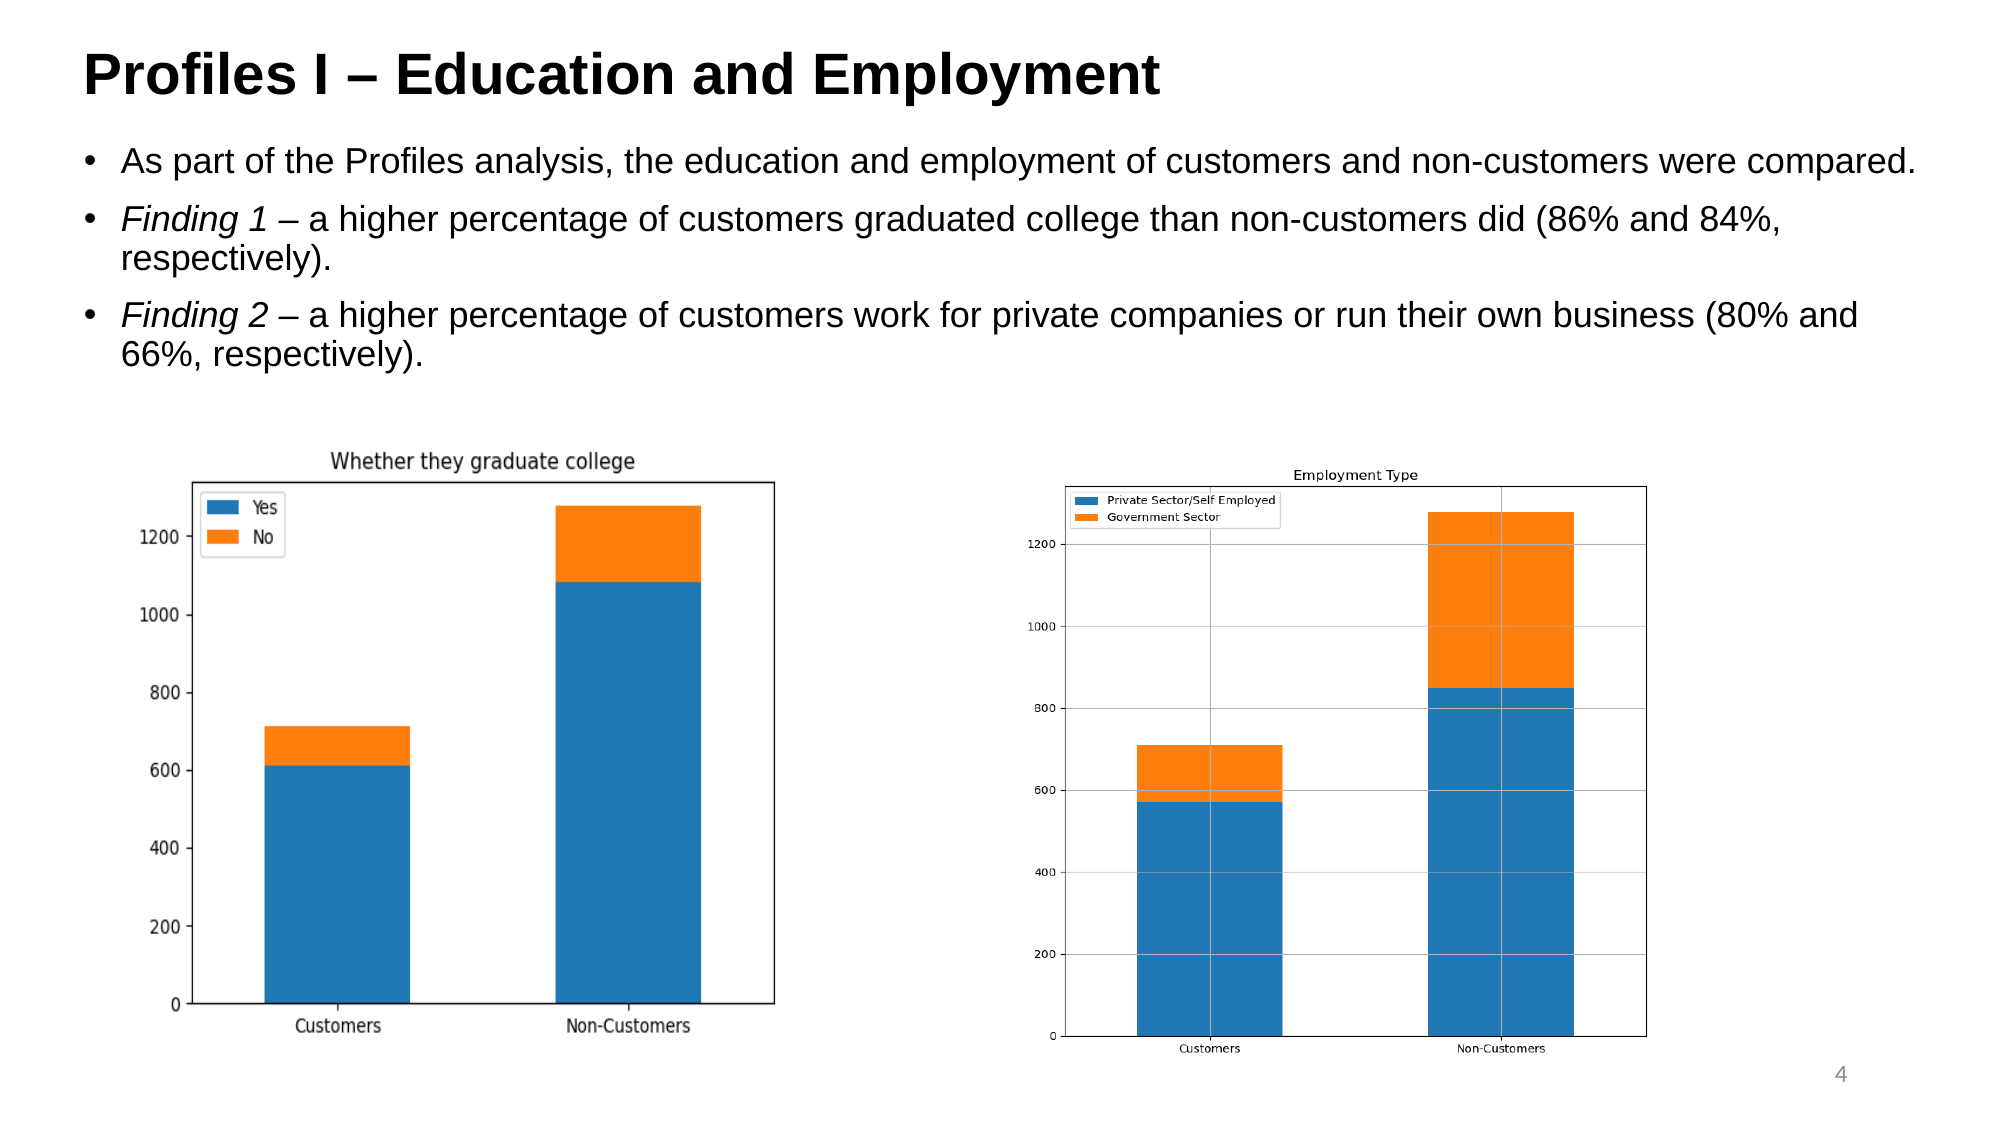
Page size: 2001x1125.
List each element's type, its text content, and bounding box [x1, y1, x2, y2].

picture [970, 400, 1721, 1114]
text_box As part of the Profiles analysis, the education and employment of customers and non-customers were compared. Finding 1 – a higher percentage of customers graduated college than non-customers did (86% and 84%, respectively). Finding 2 – a higher percentage of customers work for private companies or run their own business (80% and 66%, respectively). [68, 135, 1959, 401]
slide_number 4 [1721, 1042, 1863, 1103]
title Profiles I – Education and Employment [68, 16, 1799, 135]
picture [97, 400, 849, 1078]
